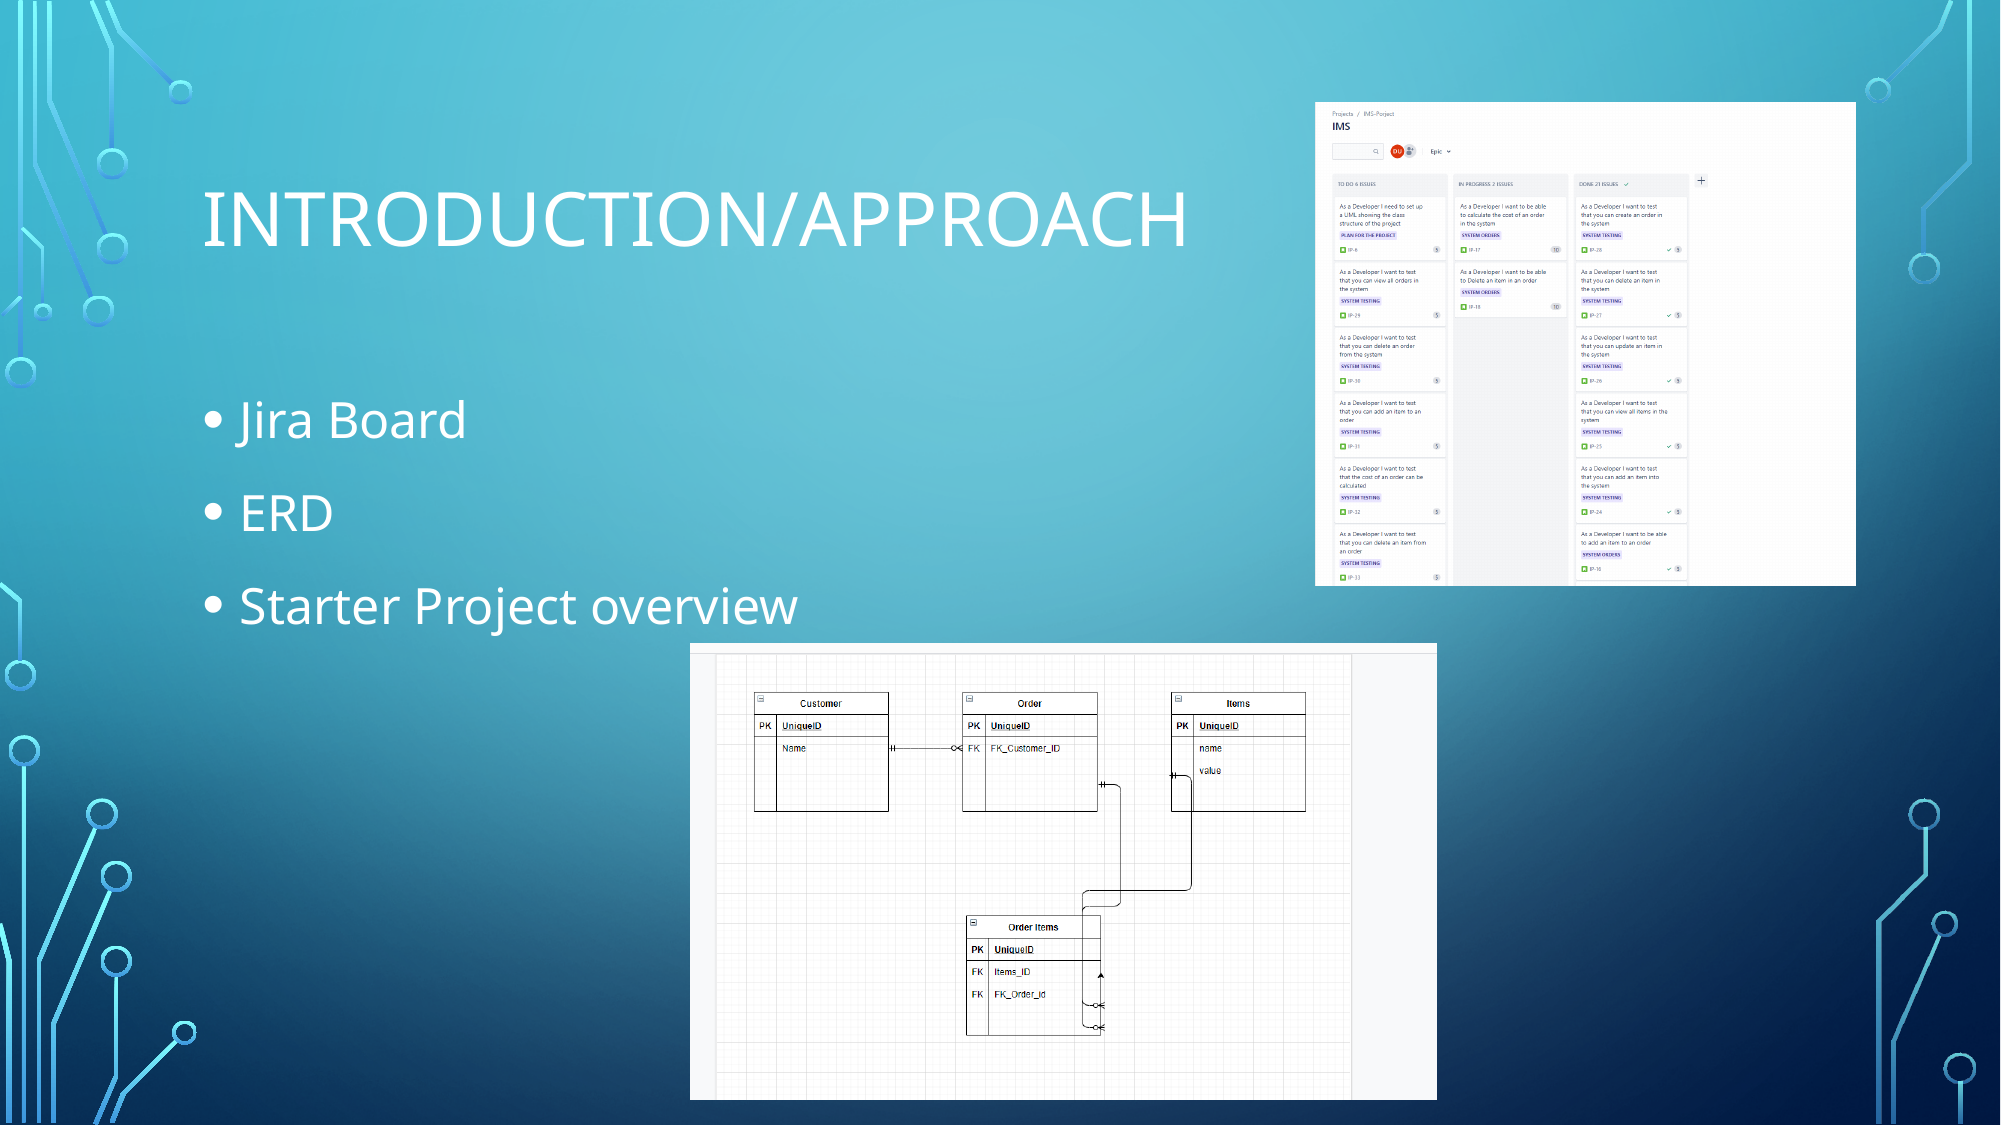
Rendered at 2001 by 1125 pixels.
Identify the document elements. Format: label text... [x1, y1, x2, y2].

list Jira Board ERD Starter Project overview [187, 369, 1813, 950]
picture [1315, 102, 1856, 586]
title Introduction/Approach [187, 101, 1813, 344]
picture [690, 643, 1437, 1100]
